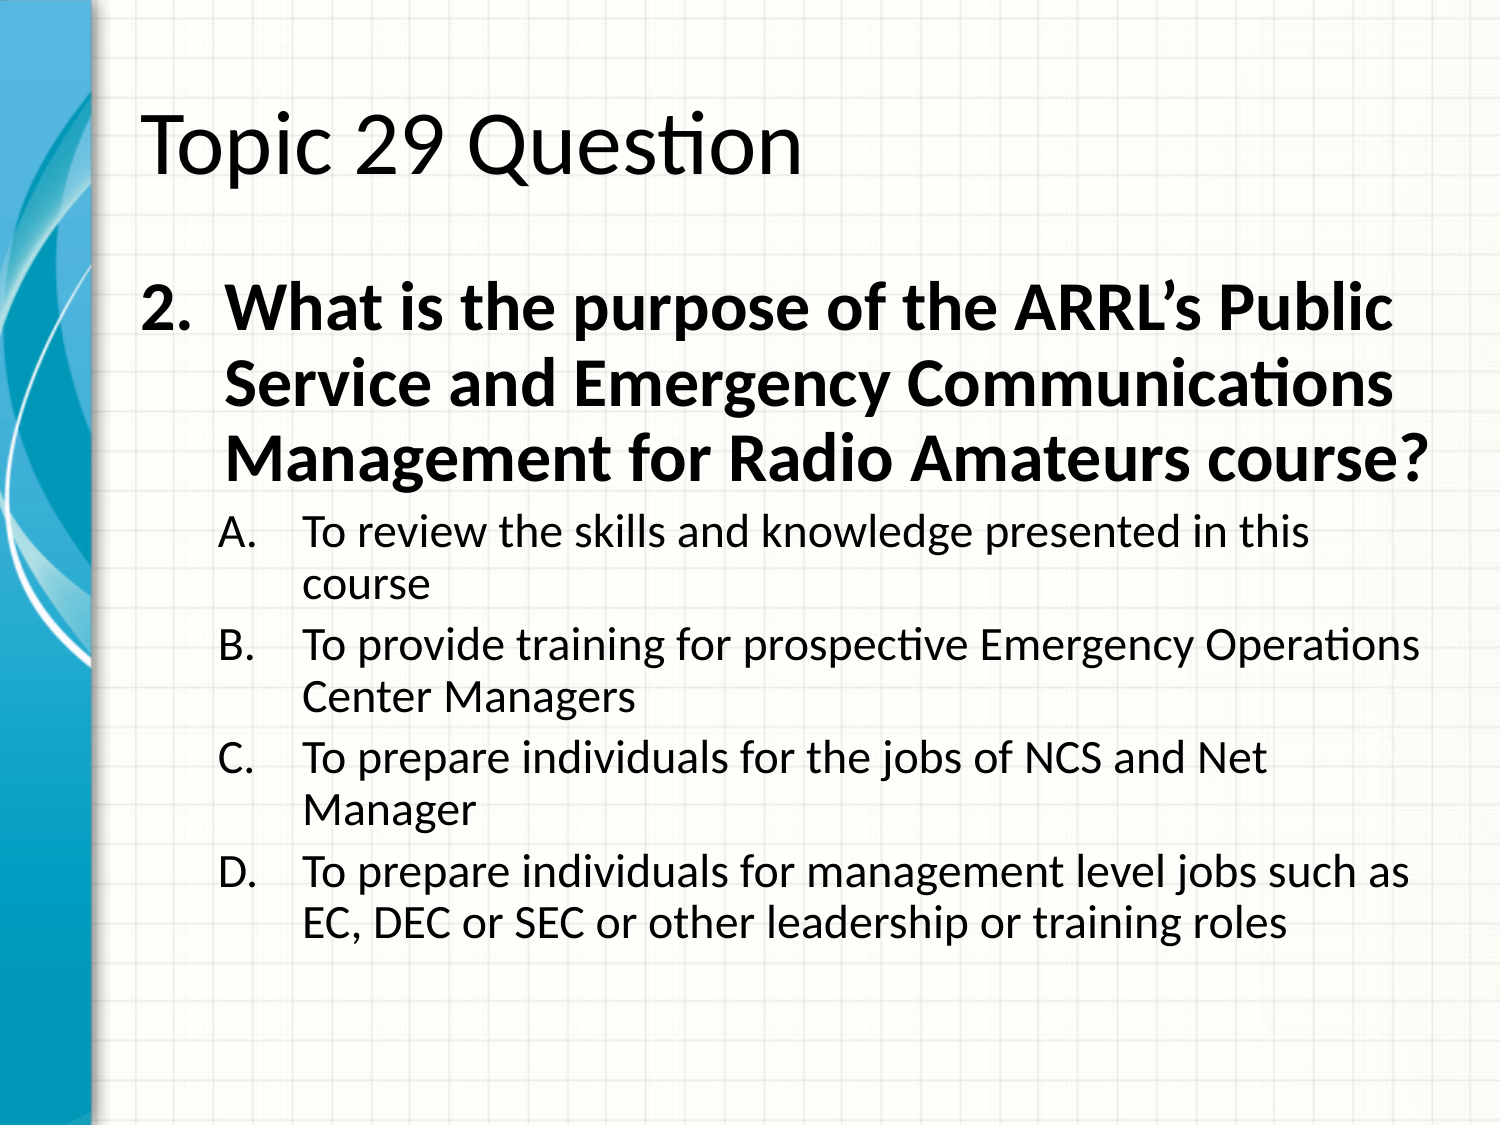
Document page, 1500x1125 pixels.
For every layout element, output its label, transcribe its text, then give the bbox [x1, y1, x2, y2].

title Topic 29 Question [125, 44, 1450, 232]
picture [0, 0, 1500, 1125]
list What is the purpose of the ARRL’s Public Service and Emergency Communications Management for Radio Amateurs course? To review the skills and knowledge presented in this course To provide training for prospective Emergency Operations Center Managers To prepare individuals for the jobs of NCS and Net Manager To prepare individuals for management level jobs such as EC, DEC or SEC or other leadership or training roles [125, 262, 1450, 1005]
